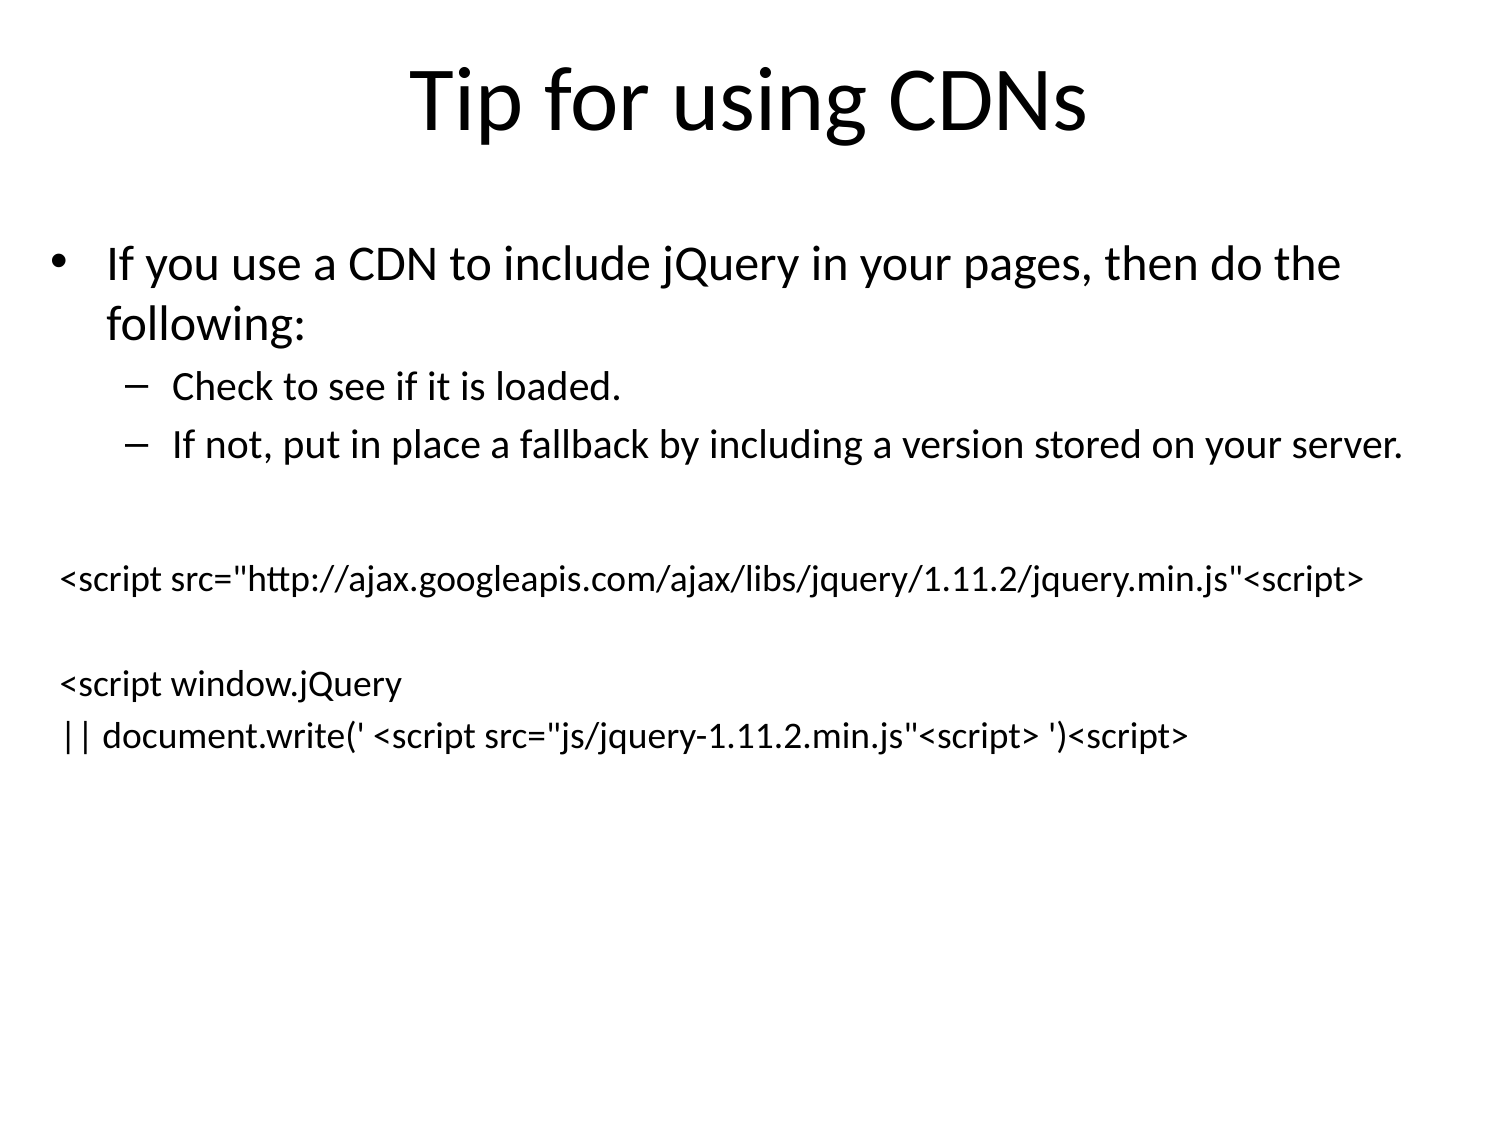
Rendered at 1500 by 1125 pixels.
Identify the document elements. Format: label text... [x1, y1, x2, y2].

list If you use a CDN to include jQuery in your pages, then do the following: Check to see if it is loaded. If not, put in place a fallback by including a version stored on your server. <script src="http://ajax.googleapis.com/ajax/libs/jquery/1.11.2/jquery.min.js"<script> <script window.jQuery || document.write(' <script src="js/jquery-1.11.2.min.js"<script> ')<script> [35, 222, 1477, 1090]
title Tip for using CDNs [75, 0, 1425, 188]
